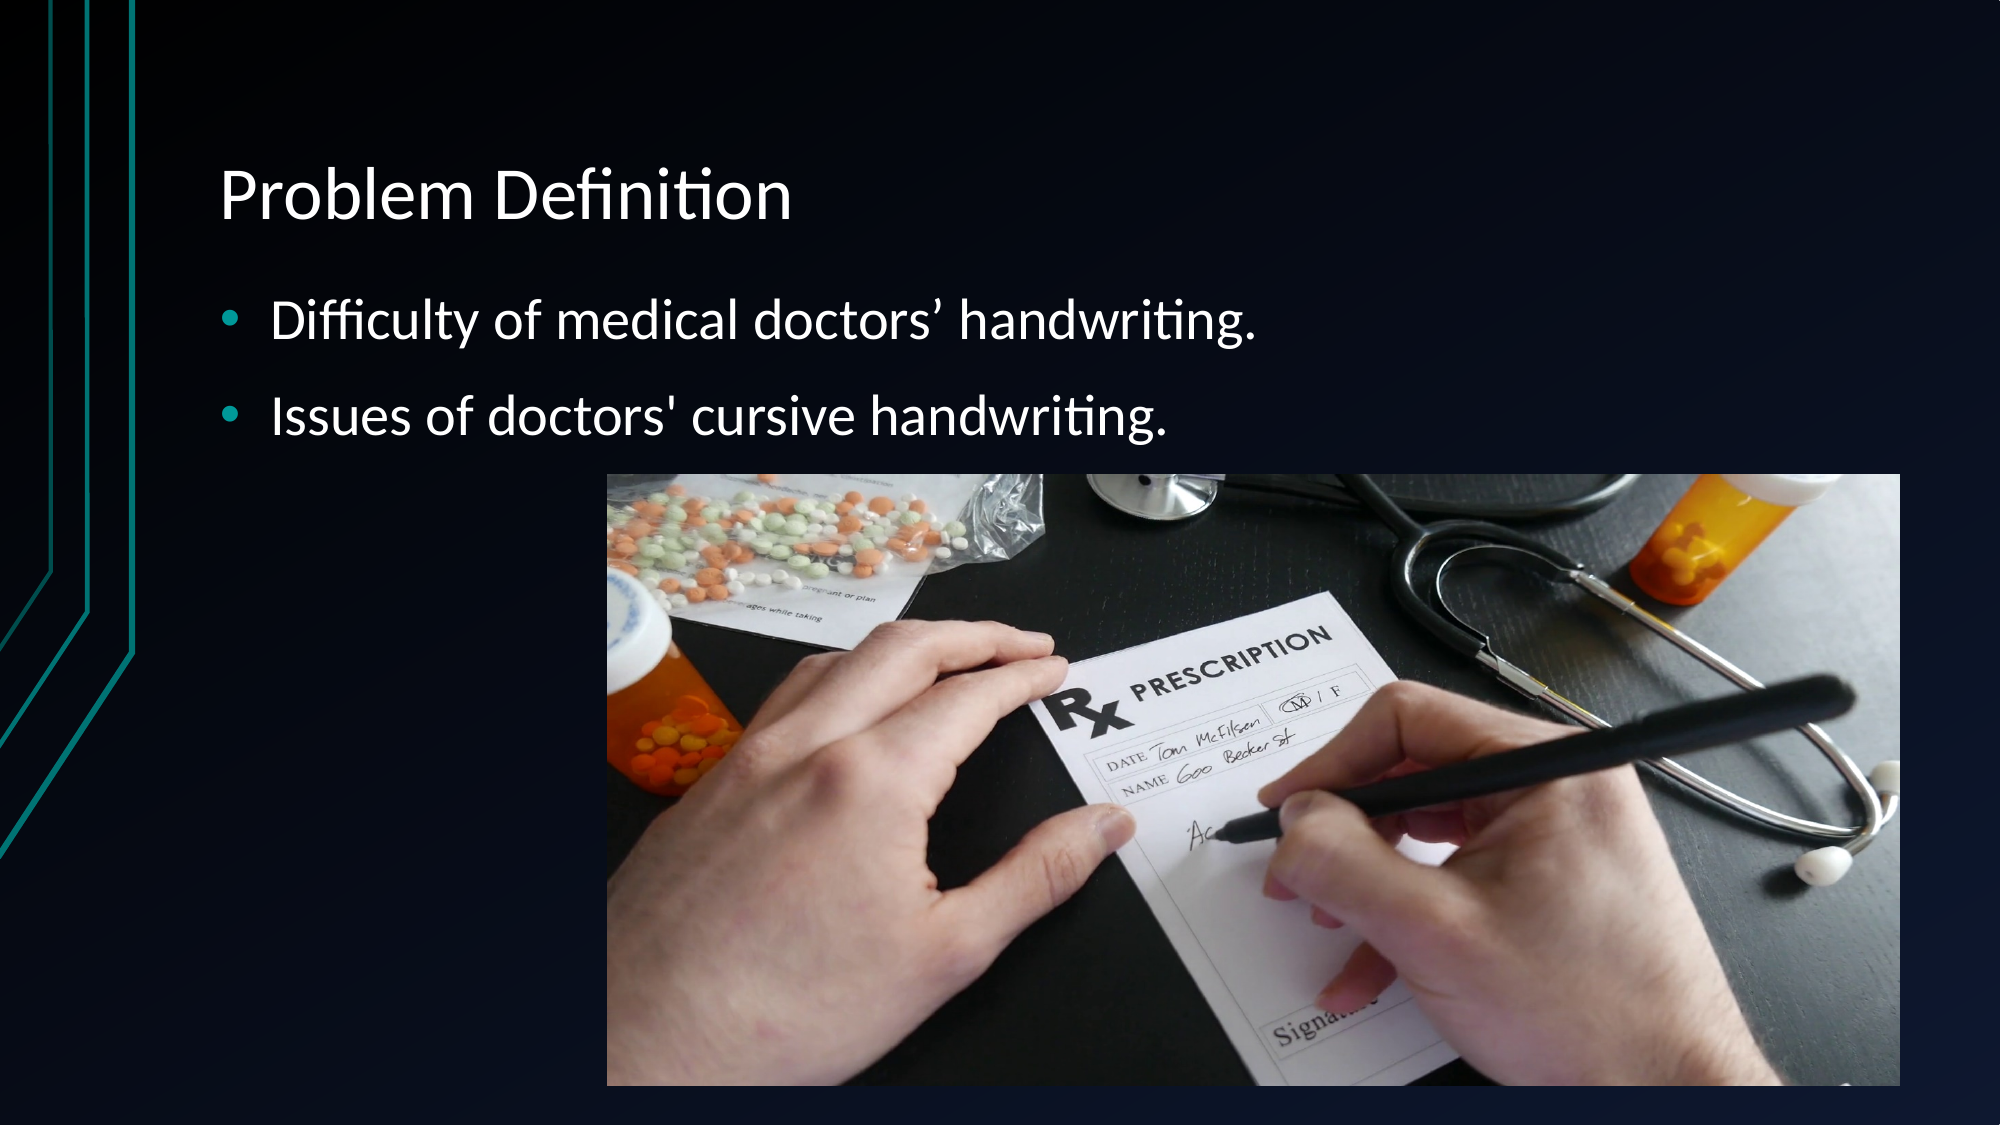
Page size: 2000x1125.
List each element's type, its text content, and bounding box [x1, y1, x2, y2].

picture [607, 474, 1900, 1087]
title Problem Definition [199, 45, 1900, 246]
list Difficulty of medical doctors’ handwriting. Issues of doctors' cursive handwriting. [199, 279, 1900, 1012]
